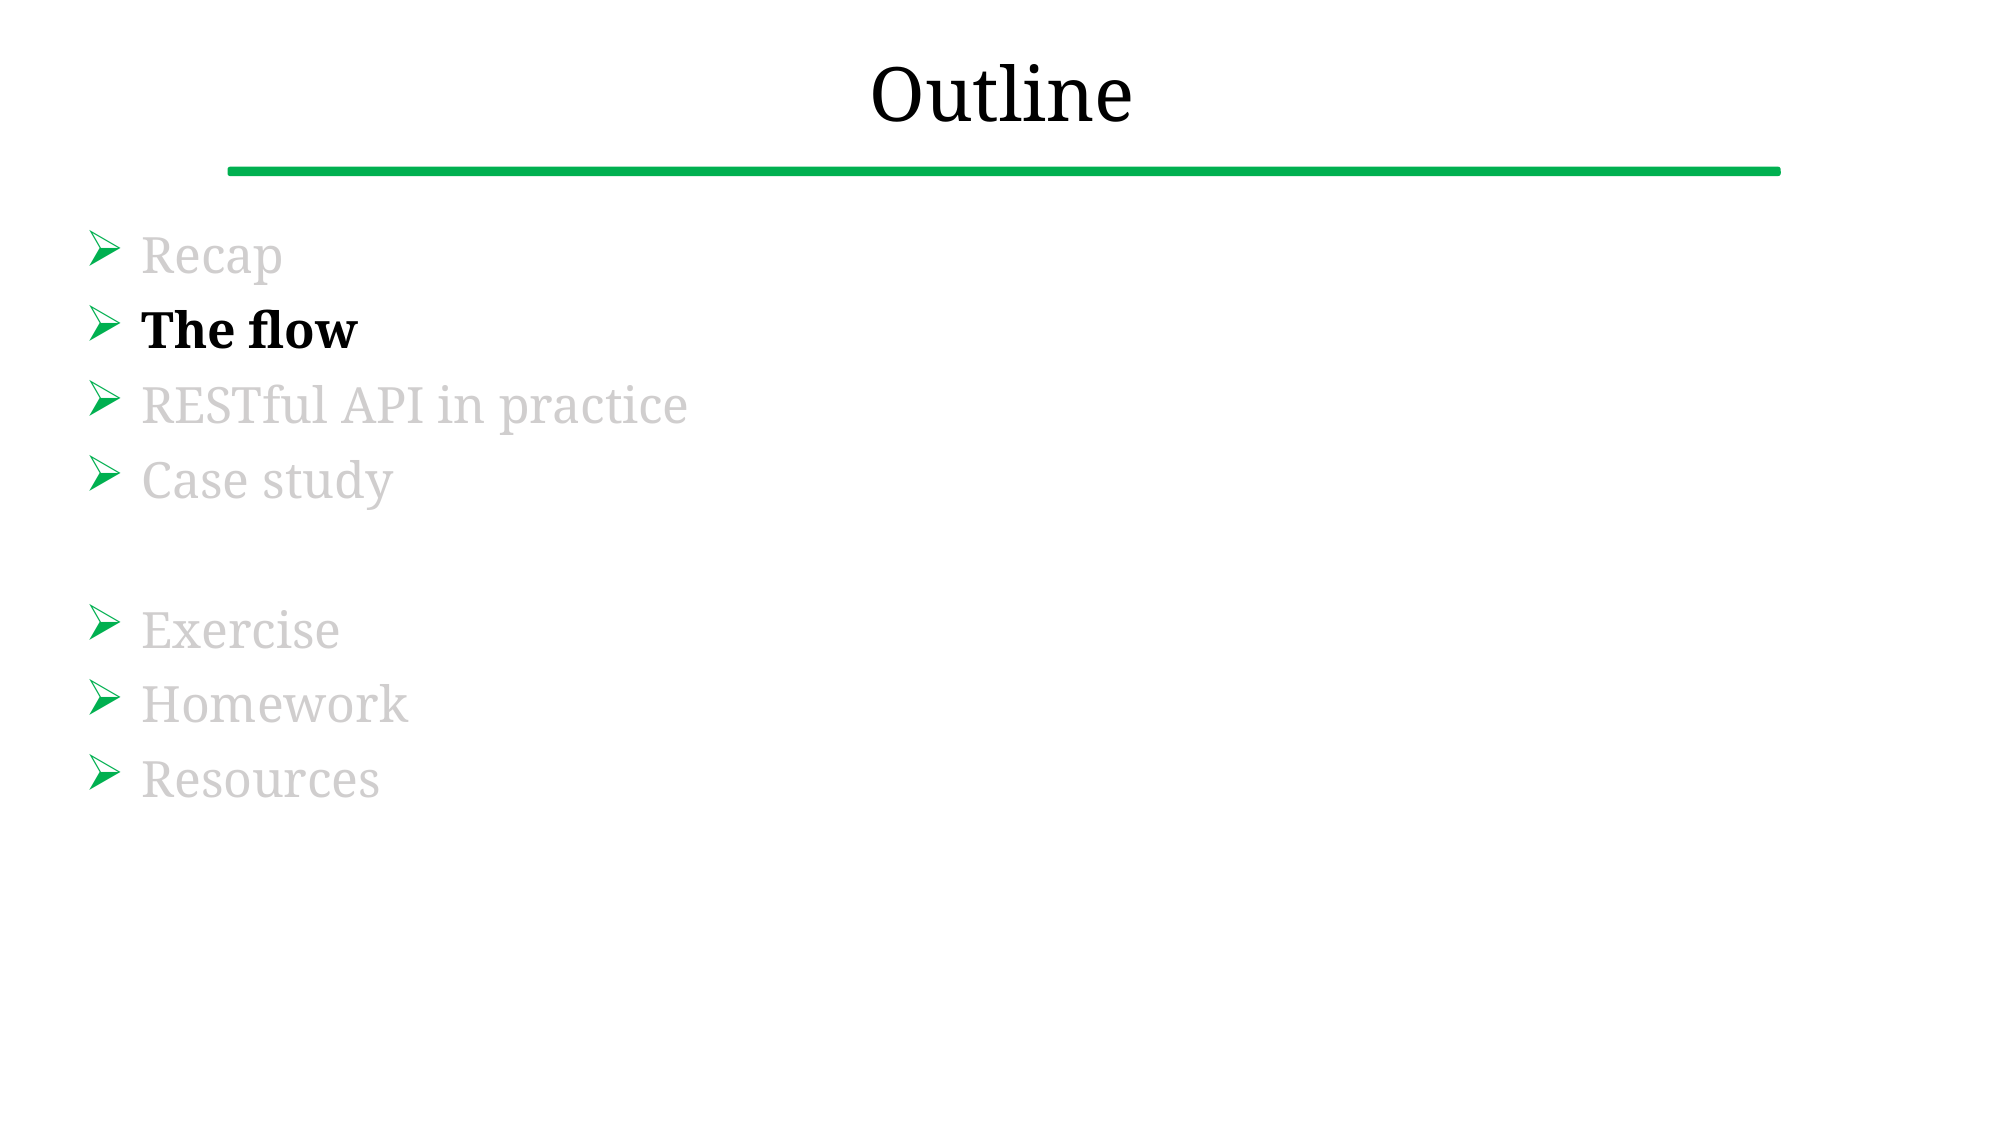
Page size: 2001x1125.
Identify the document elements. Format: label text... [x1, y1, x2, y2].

list Recap The flow RESTful API in practice Case study Exercise Homework Resources [70, 223, 1910, 1099]
title Outline [70, 26, 1936, 168]
